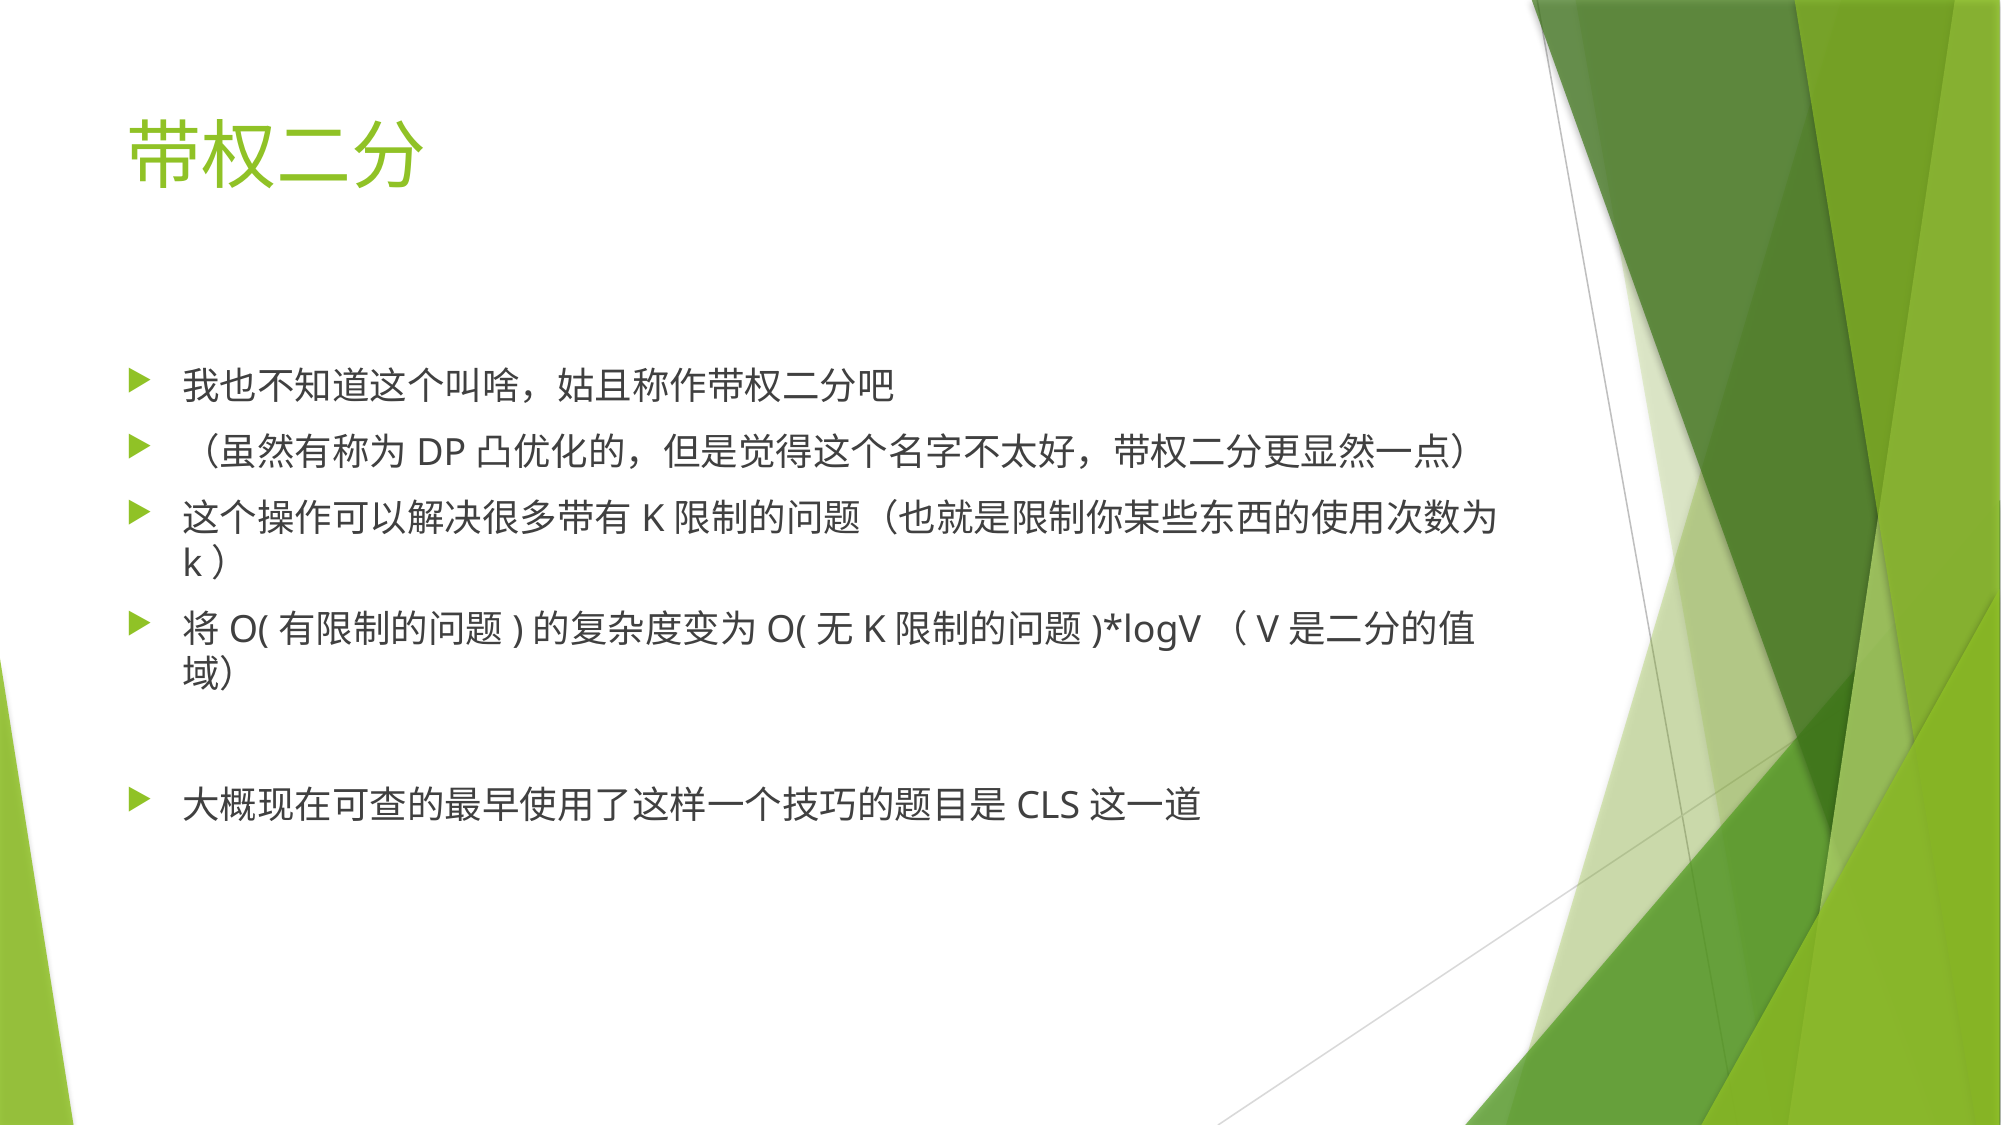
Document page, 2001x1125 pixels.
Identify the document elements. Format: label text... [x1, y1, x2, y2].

list 我也不知道这个叫啥，姑且称作带权二分吧 （虽然有称为DP凸优化的，但是觉得这个名字不太好，带权二分更显然一点） 这个操作可以解决很多带有K限制的问题（也就是限制你某些东西的使用次数为k） 将O(有限制的问题)的复杂度变为O(无K限制的问题)*logV（V是二分的值域） 大概现在可查的最早使用了这样一个技巧的题目是CLS这一道 [111, 354, 1522, 992]
title 带权二分 [111, 99, 1522, 317]
